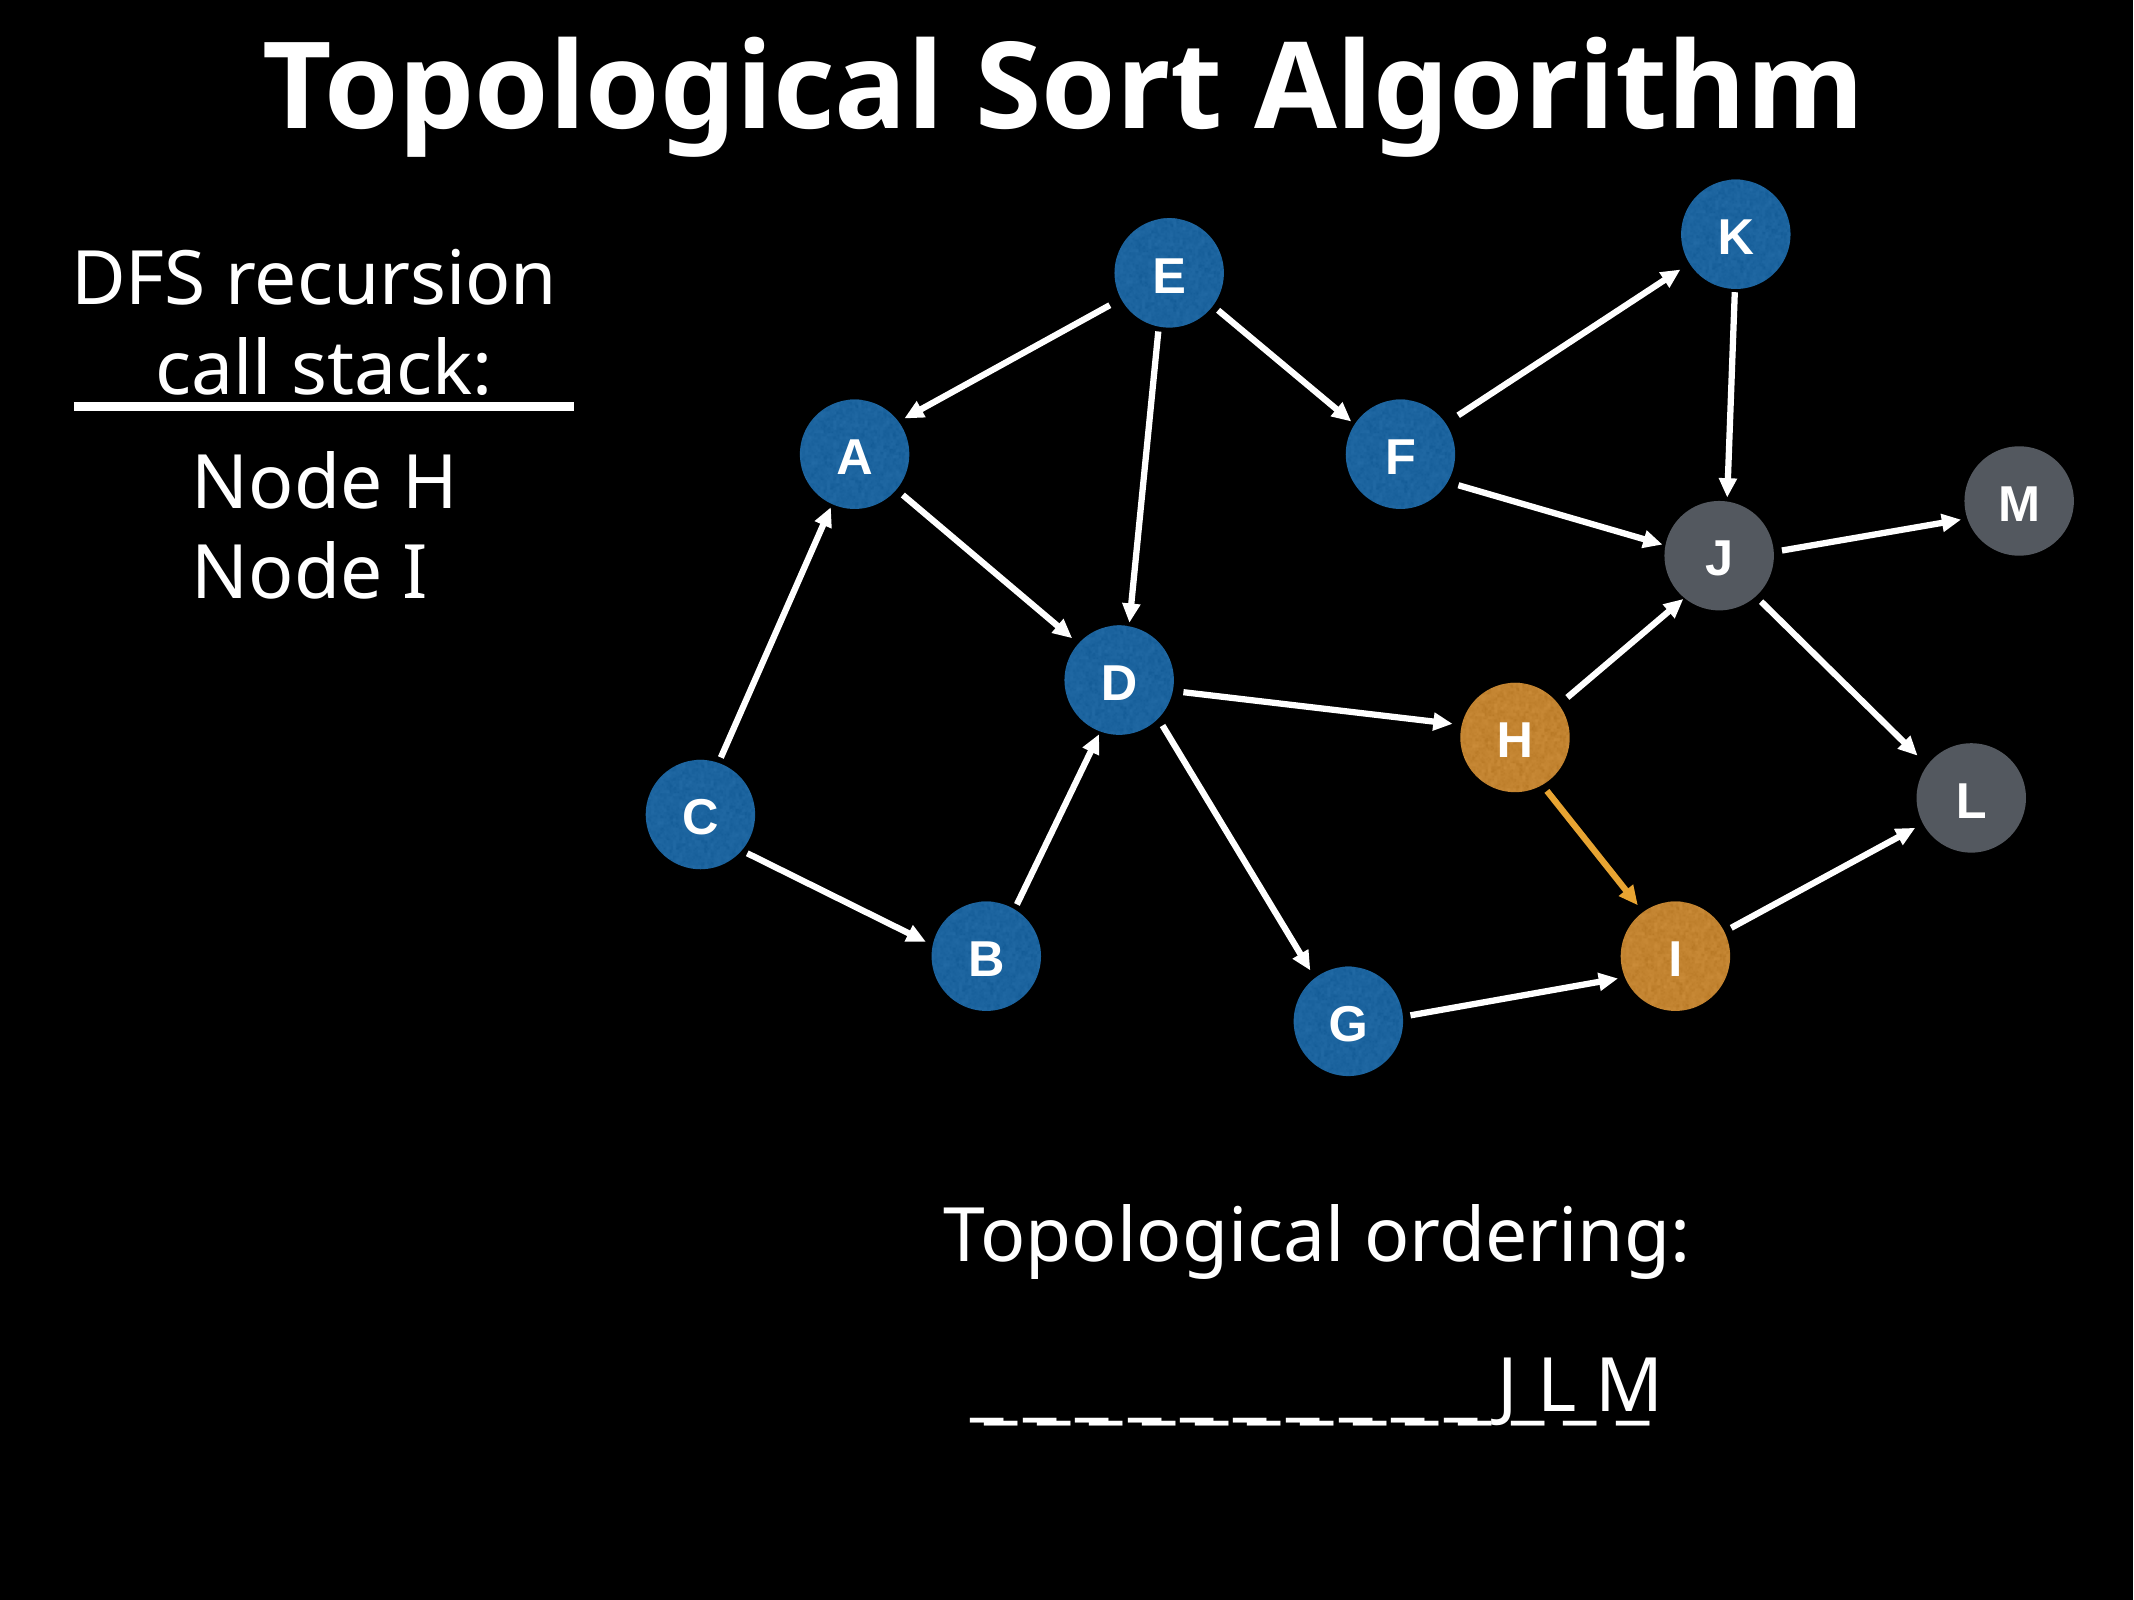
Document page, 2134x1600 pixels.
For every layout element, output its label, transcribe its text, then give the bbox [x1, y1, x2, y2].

text_box [720, 507, 832, 758]
text_box [1761, 601, 1918, 756]
title Topological Sort Algorithm [9, 0, 2119, 162]
text_box _ _ _ _ _ _ _ _ _ _ J L M [961, 1328, 1674, 1435]
text_box DFS recursion call stack: [62, 221, 586, 418]
text_box I [1620, 901, 1731, 1011]
text_box H [1460, 682, 1570, 793]
text_box [1781, 515, 1961, 551]
text_box [1731, 828, 1915, 928]
text_box C [645, 759, 756, 870]
text_box [904, 305, 1110, 419]
text_box Topological ordering: [935, 1178, 1700, 1286]
text_box F [1345, 399, 1456, 509]
text_box [1124, 331, 1159, 623]
text_box K [1681, 179, 1791, 290]
text_box [1016, 734, 1100, 905]
text_box [1567, 599, 1683, 698]
text_box J [1664, 500, 1774, 611]
text_box L [1916, 743, 2027, 853]
text_box [1183, 692, 1453, 729]
text_box [747, 853, 926, 942]
text_box M [1964, 446, 2074, 556]
text_box [1162, 725, 1311, 970]
text_box [1721, 292, 1735, 498]
text_box [1410, 974, 1618, 1016]
text_box [1218, 310, 1351, 422]
text_box [902, 494, 1072, 638]
text_box E [1114, 218, 1224, 328]
text_box A [799, 399, 910, 509]
text_box [1546, 790, 1638, 905]
text_box B [931, 901, 1042, 1011]
text_box Node H Node I [183, 425, 467, 623]
text_box [1458, 269, 1681, 416]
text_box [1458, 485, 1663, 547]
text_box D [1064, 625, 1174, 735]
text_box G [1293, 966, 1404, 1077]
